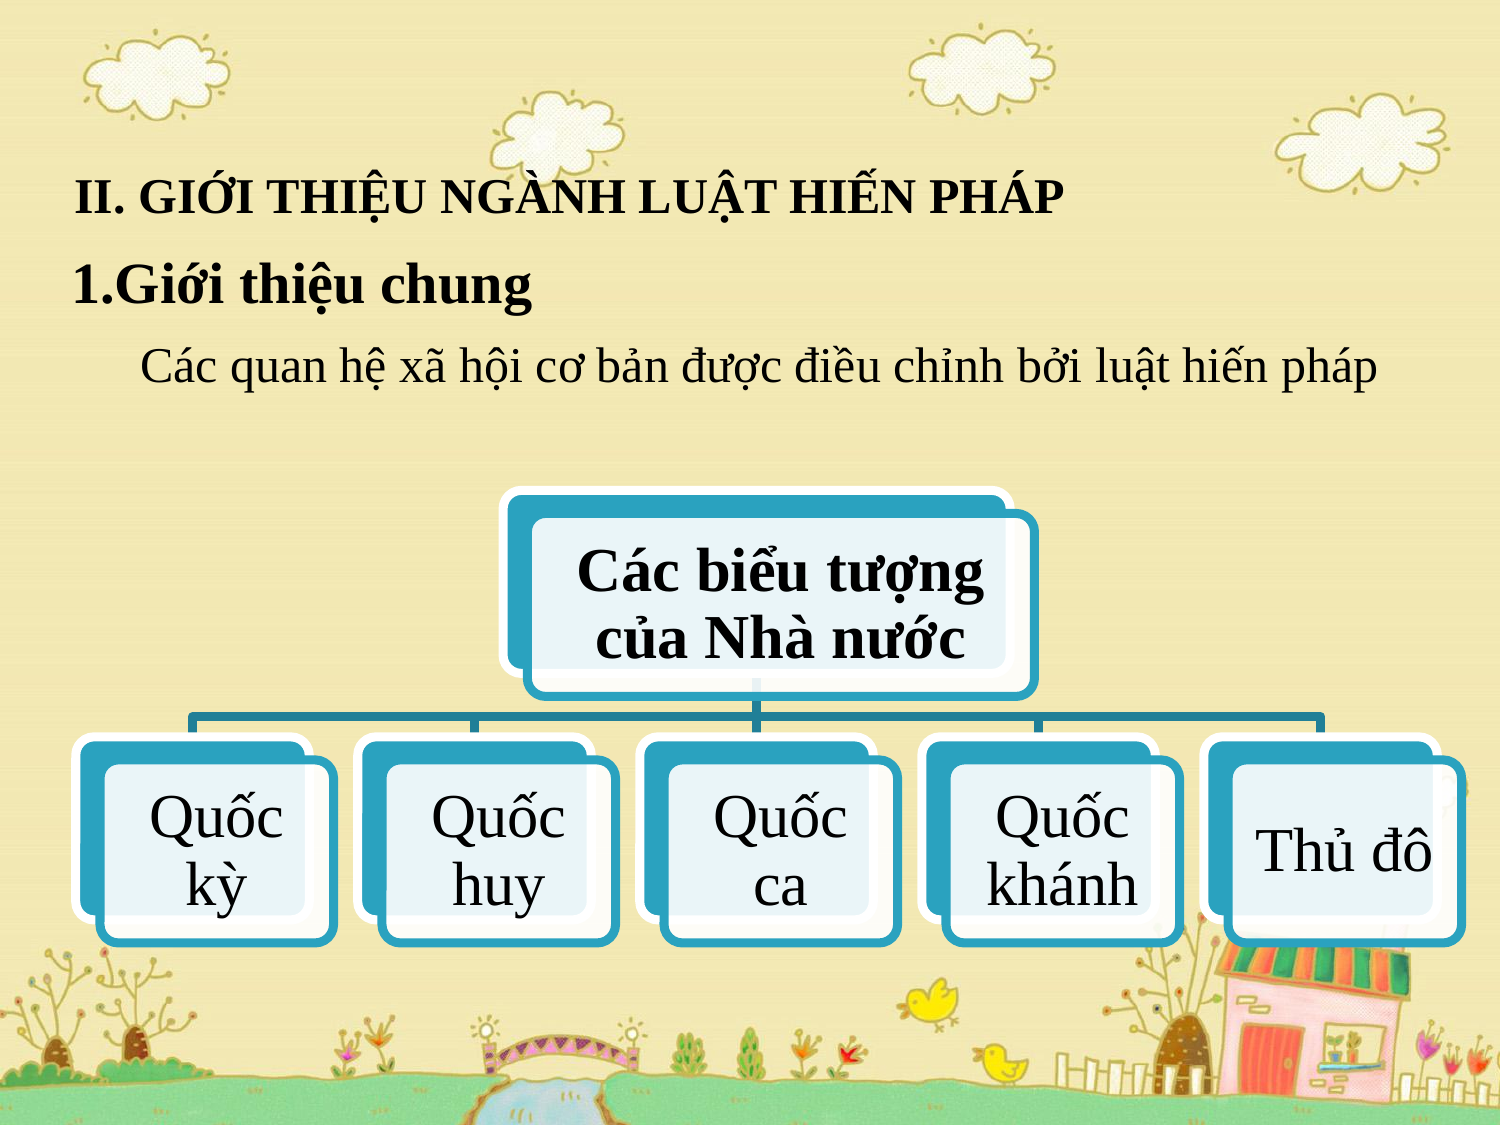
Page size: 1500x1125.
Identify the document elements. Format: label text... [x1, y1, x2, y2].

title II. GIỚI THIỆU NGÀNH LUẬT HIẾN PHÁP [0, 137, 1150, 250]
picture [0, 0, 1500, 1125]
list Giới thiệu chung [0, 250, 638, 325]
text_box Các quan hệ xã hội cơ bản được điều chỉnh bởi luật hiến pháp [124, 324, 1488, 401]
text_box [75, 490, 1462, 944]
